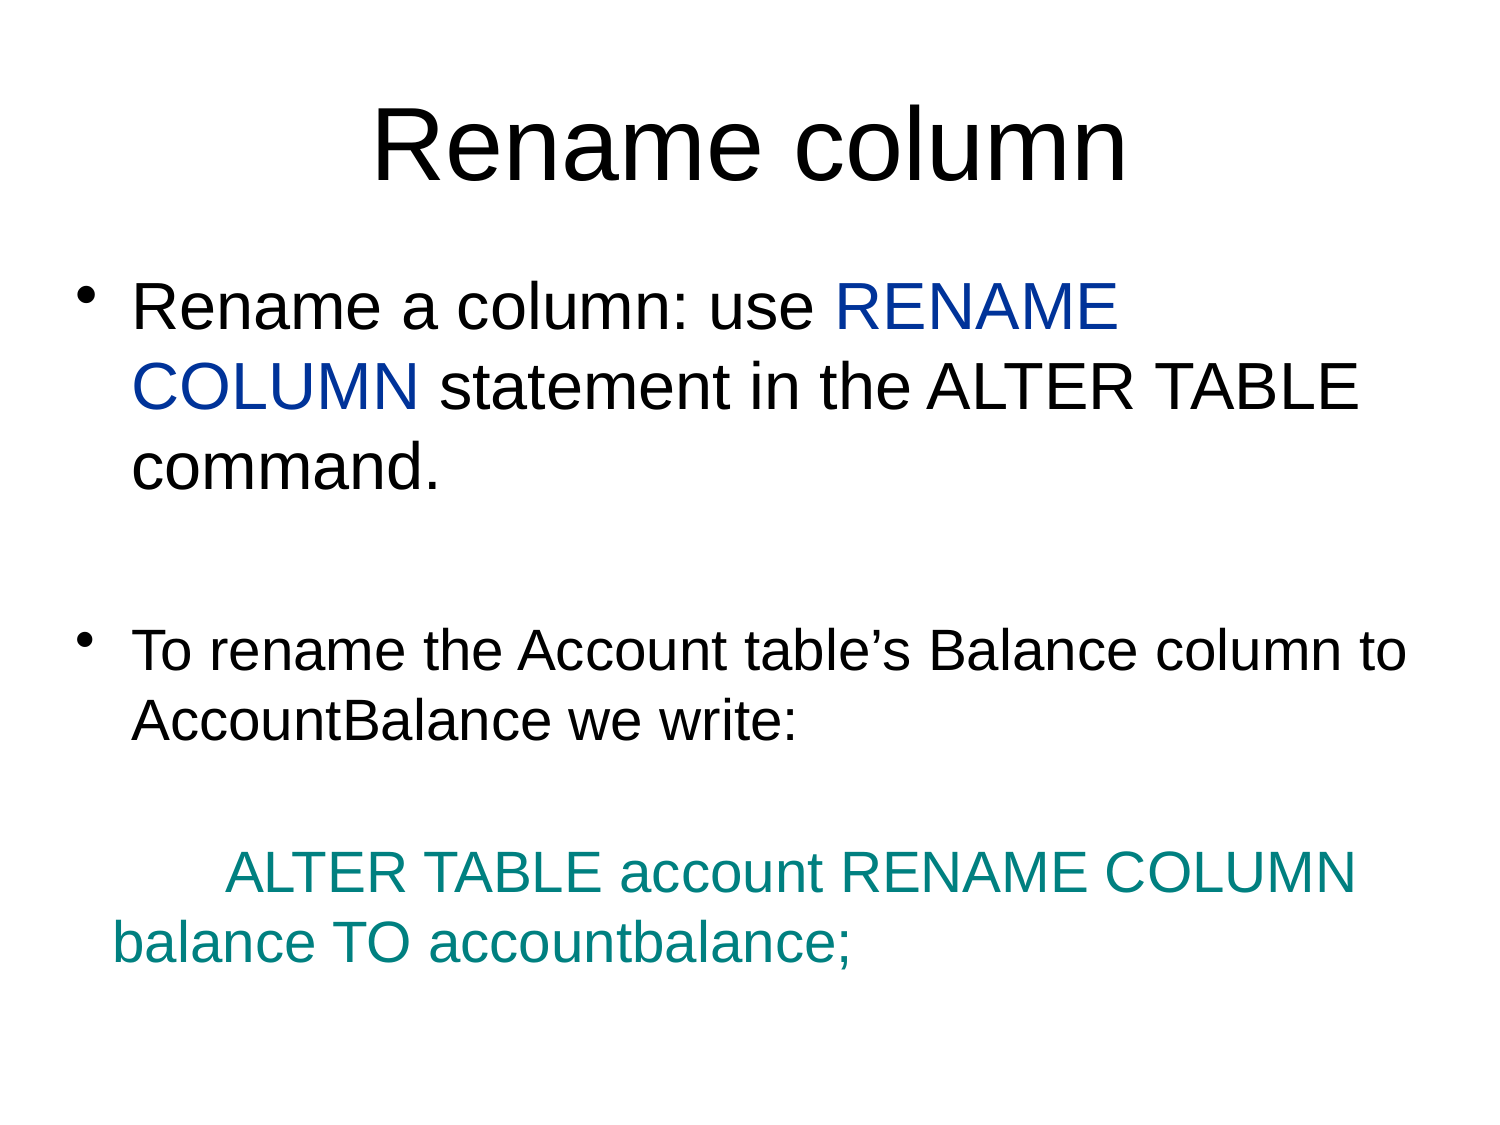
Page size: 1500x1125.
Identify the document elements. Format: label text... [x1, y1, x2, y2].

title Rename column [75, 45, 1425, 233]
list Rename a column: use RENAME COLUMN statement in the ALTER TABLE command. To rename the Account table’s Balance column to AccountBalance we write: ALTER TABLE account RENAME COLUMN balance TO accountbalance; [75, 262, 1425, 1005]
